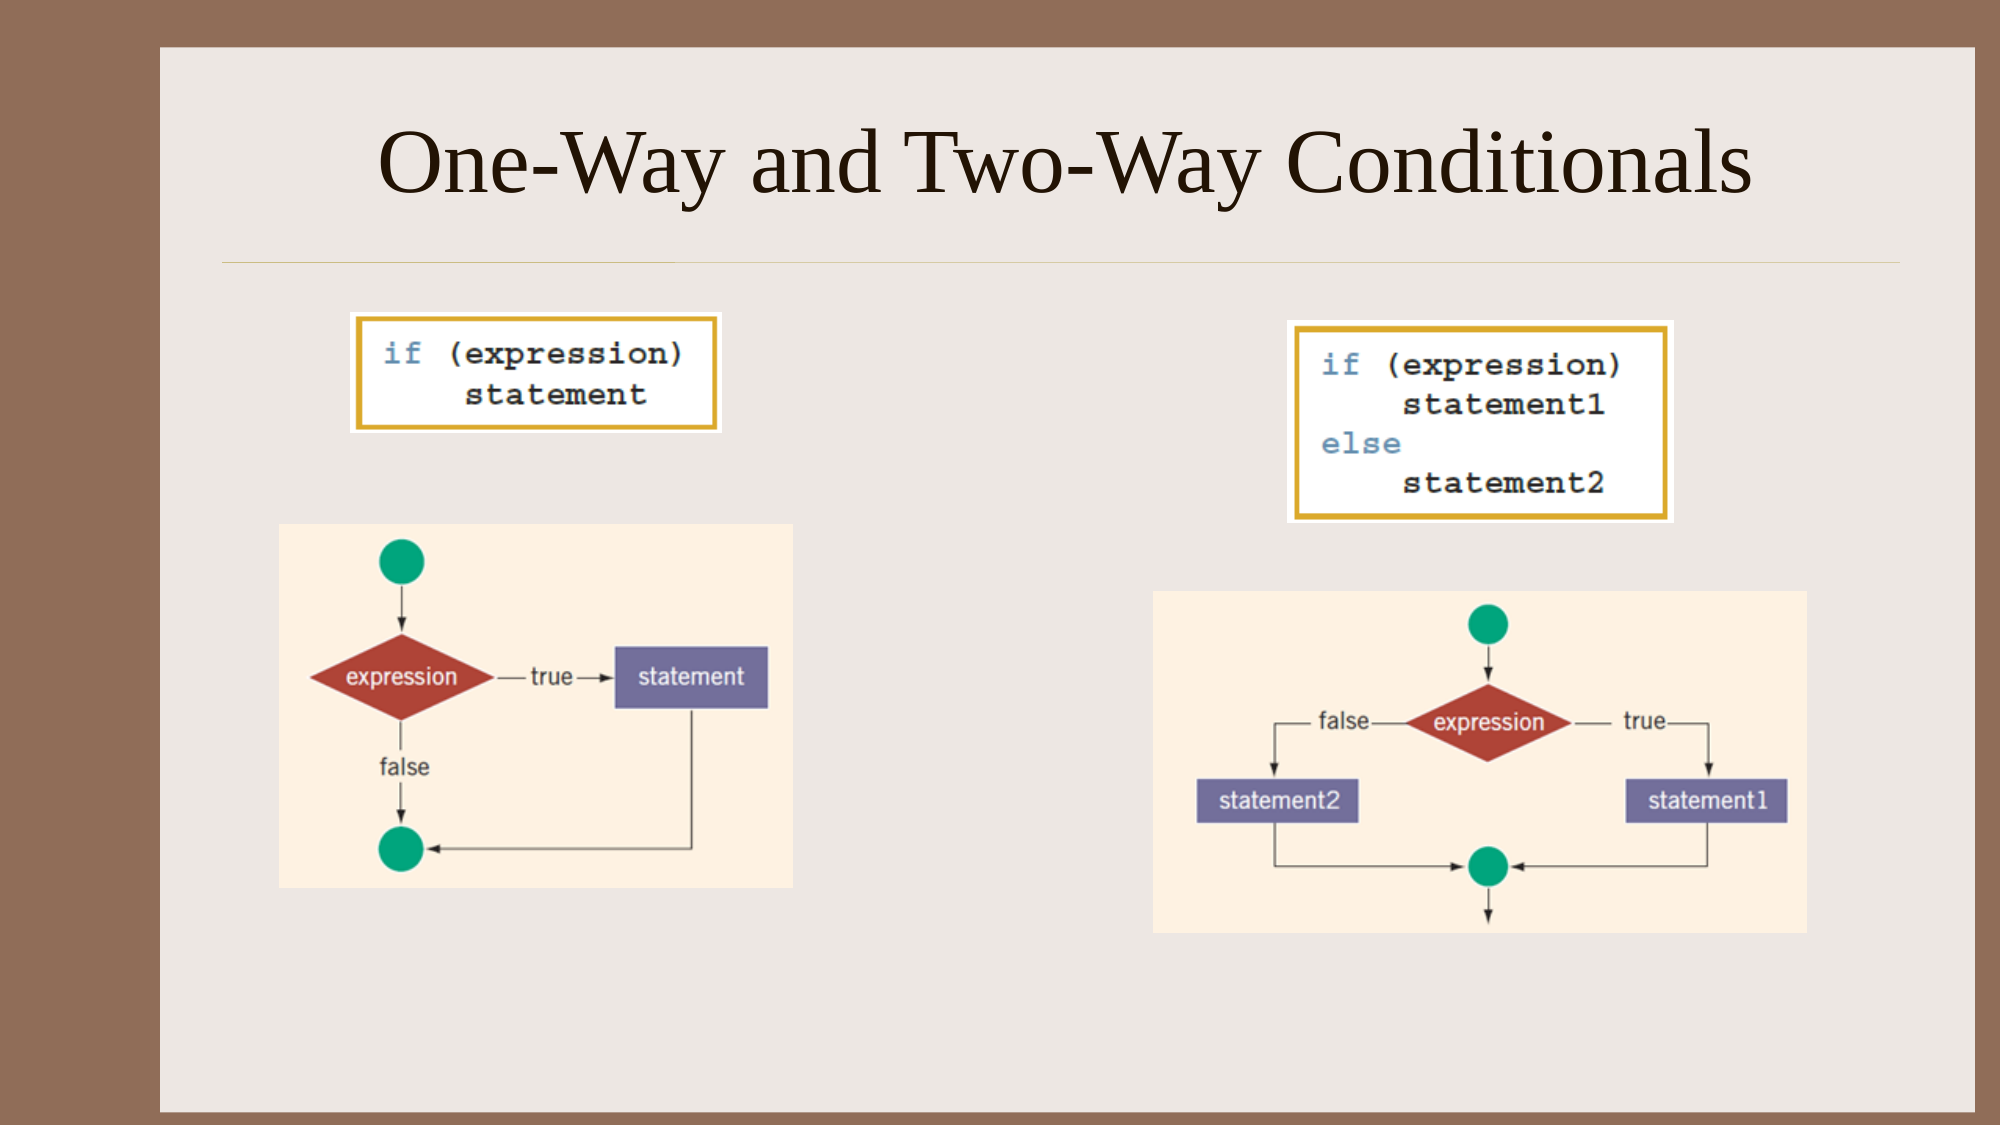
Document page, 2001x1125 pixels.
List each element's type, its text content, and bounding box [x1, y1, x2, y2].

picture [279, 524, 793, 888]
picture [1153, 591, 1808, 933]
title One-Way and Two-Way Conditionals [233, 62, 1900, 250]
picture [349, 312, 723, 434]
picture [1287, 320, 1674, 523]
